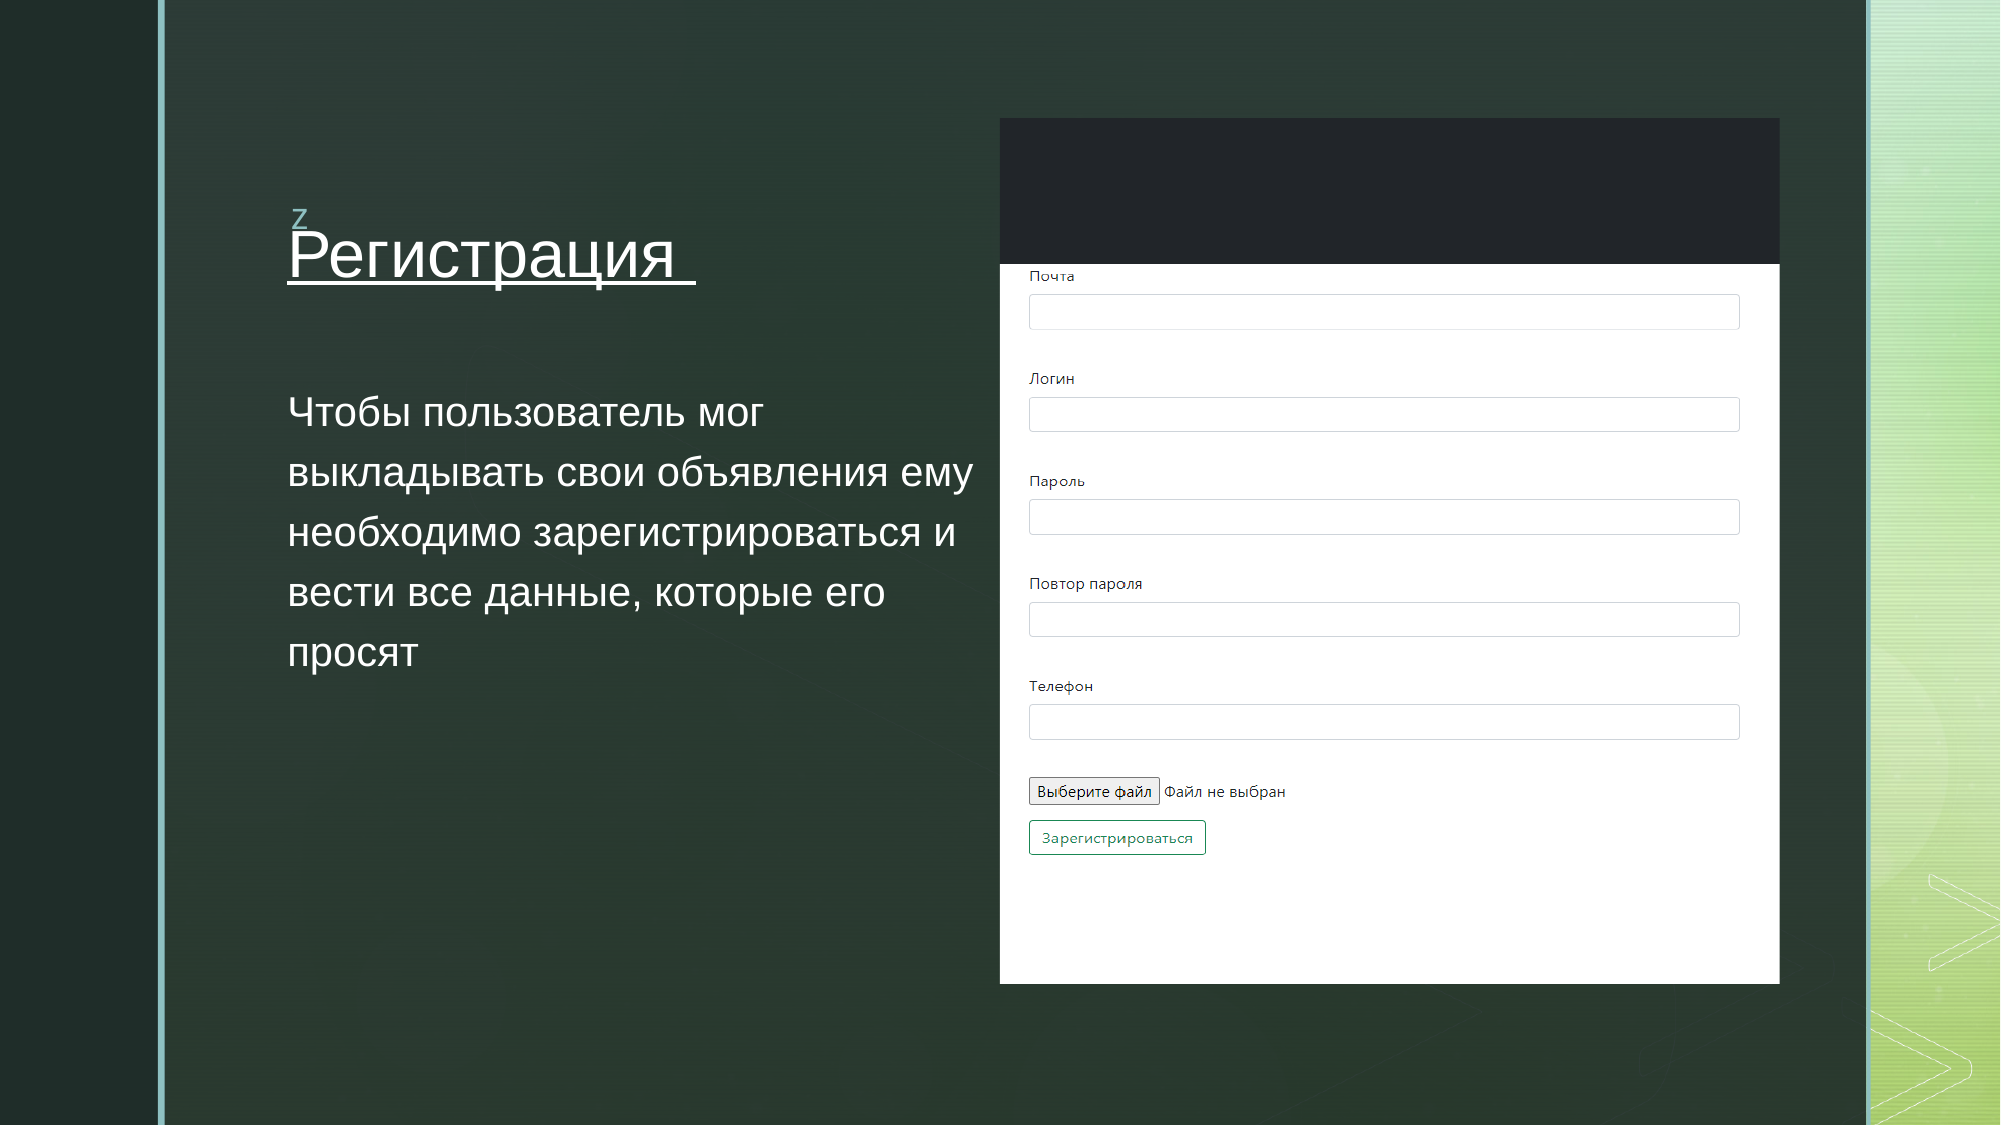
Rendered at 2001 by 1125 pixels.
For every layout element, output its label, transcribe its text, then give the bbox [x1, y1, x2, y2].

picture [999, 117, 1780, 984]
title Регистрация [272, 120, 924, 300]
list Чтобы пользователь мог выкладывать свои объявления ему необходимо зарегистрироваться и вести все данные, которые его просят [272, 366, 995, 759]
picture [1871, 0, 2001, 1125]
